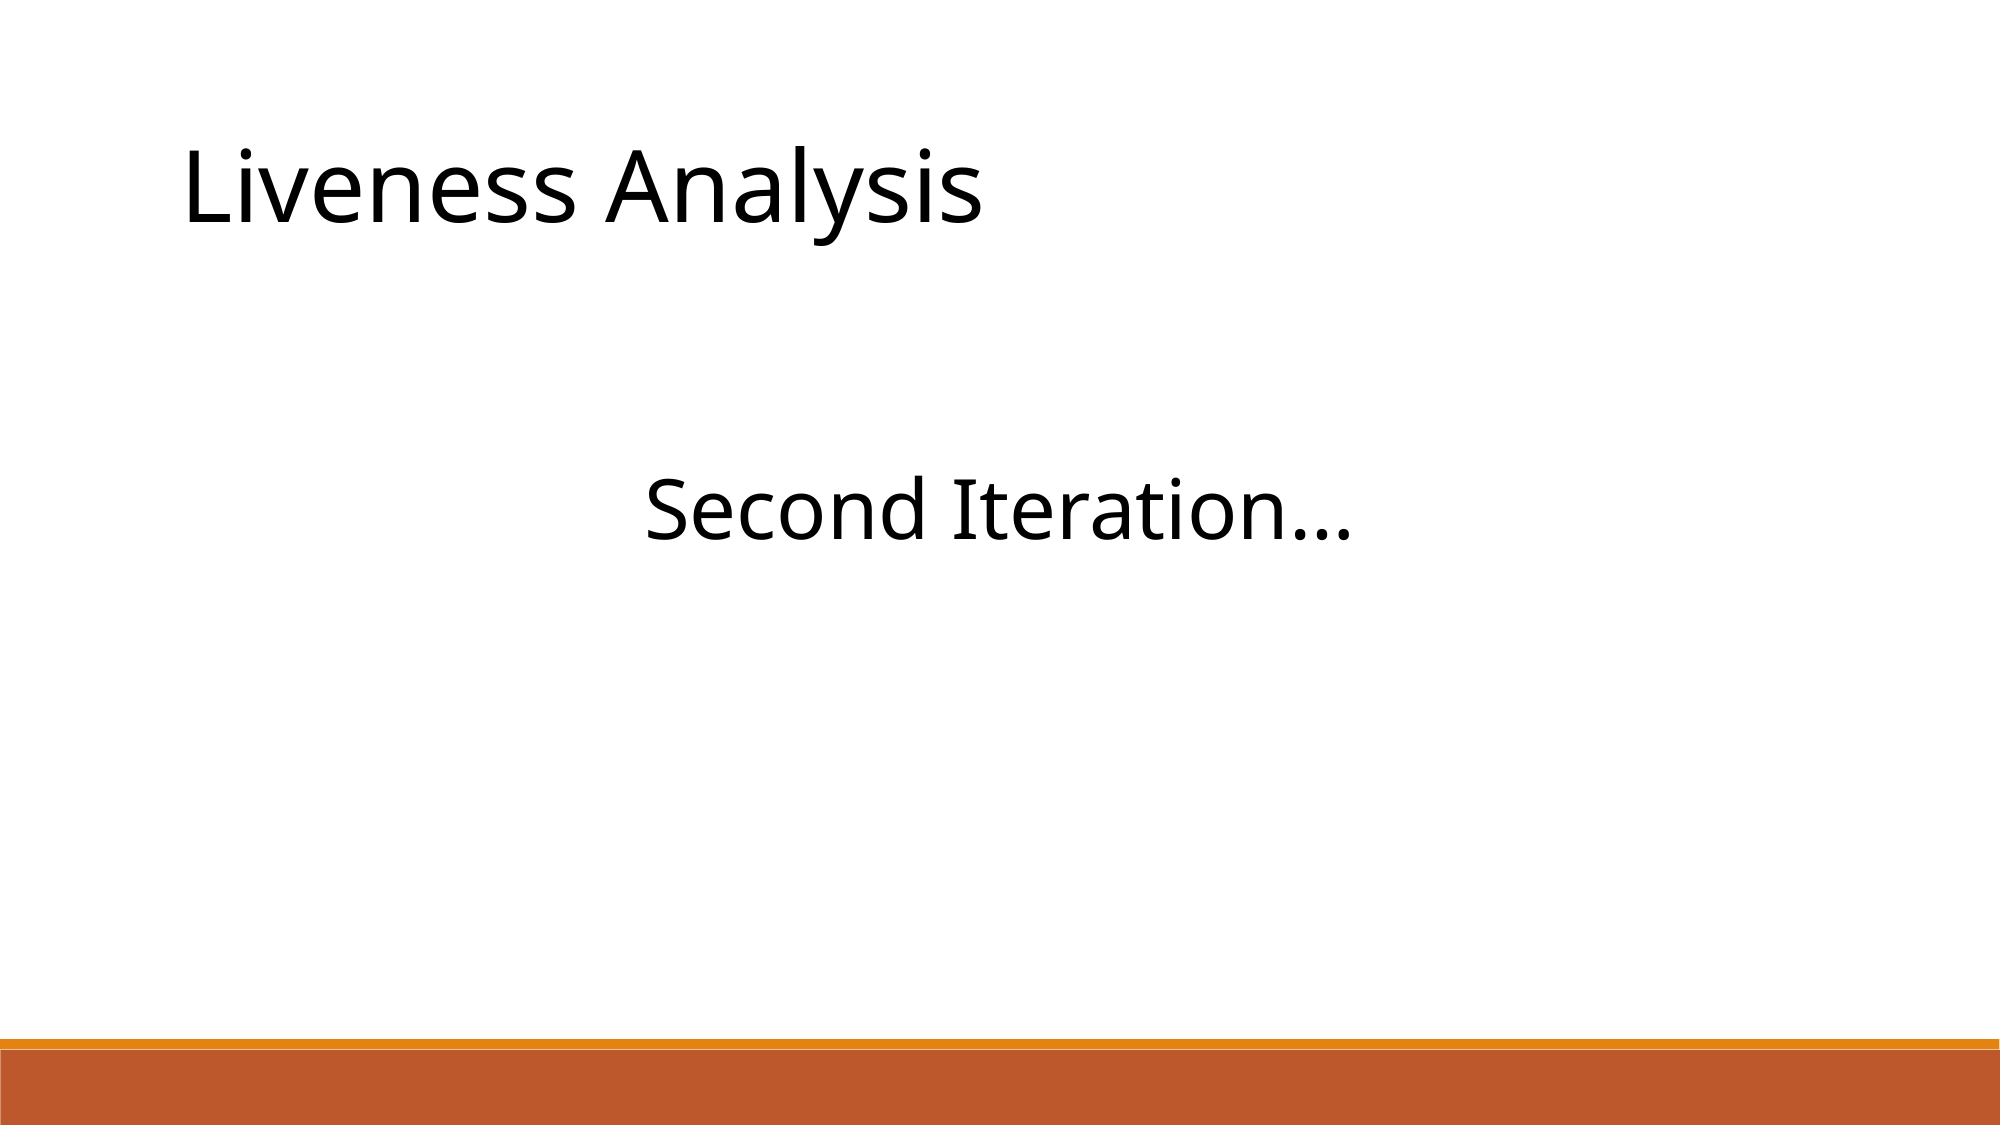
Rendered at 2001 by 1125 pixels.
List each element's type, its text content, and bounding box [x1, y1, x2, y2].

text_box Liveness Analysis [165, 114, 1829, 250]
text_box Second Iteration… [558, 448, 1442, 564]
